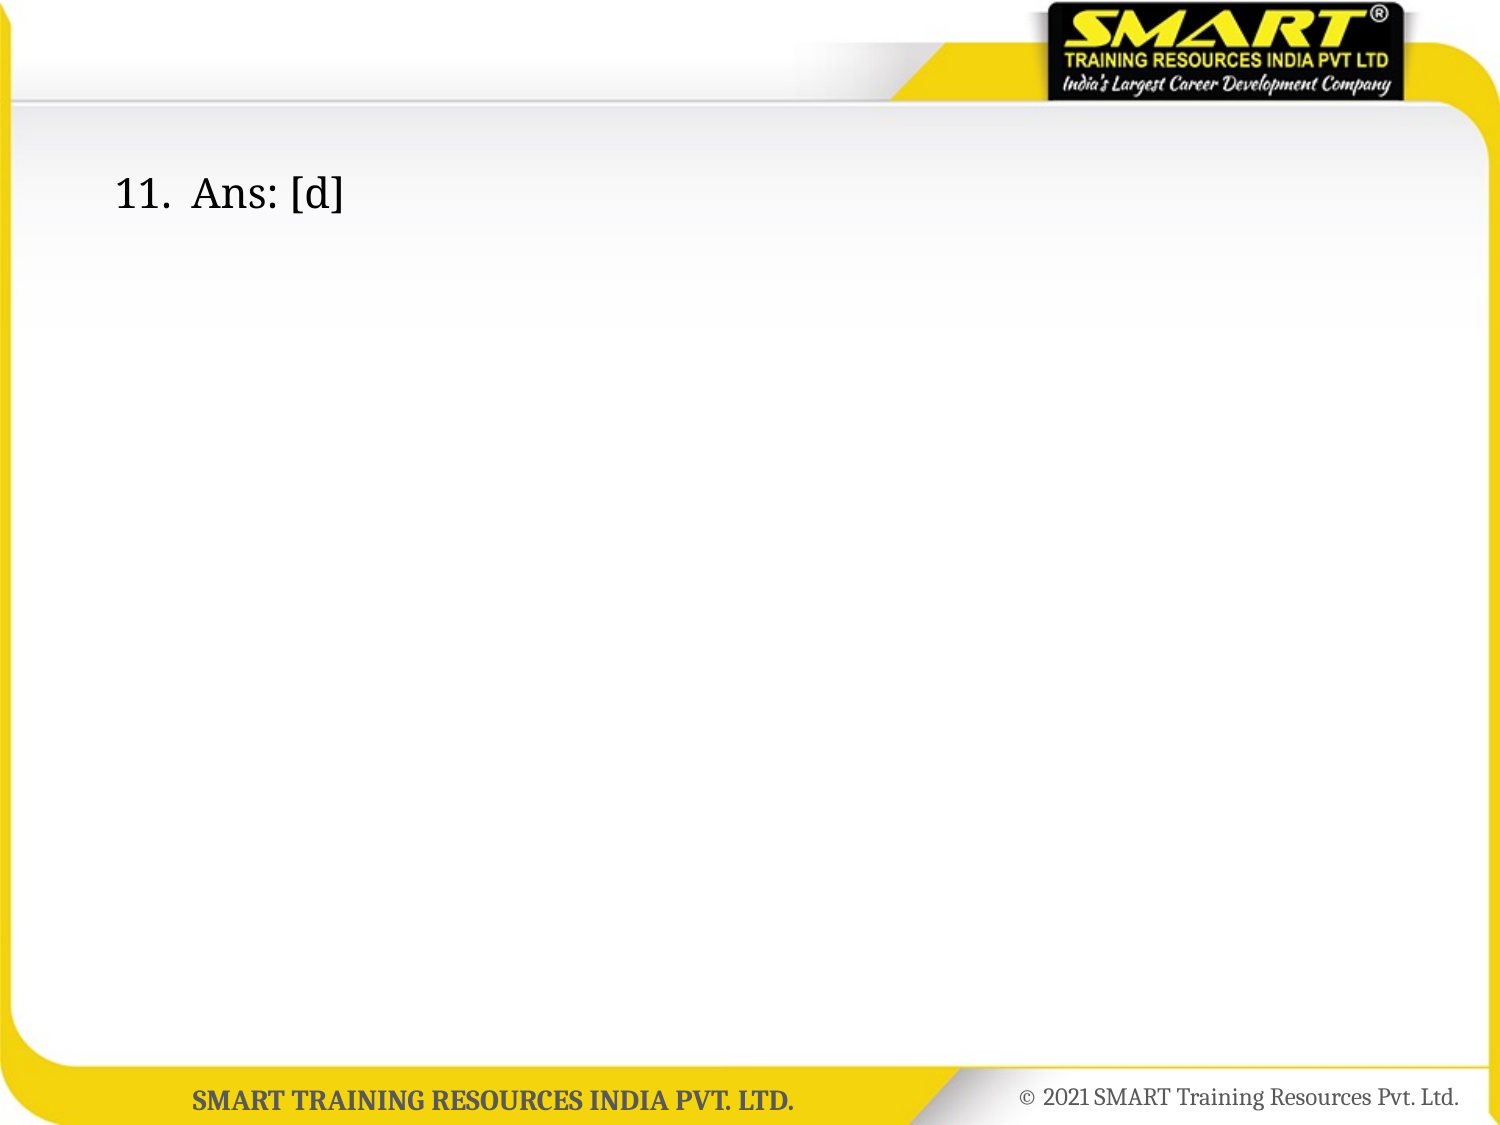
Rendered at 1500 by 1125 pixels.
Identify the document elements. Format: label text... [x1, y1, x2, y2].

picture [0, 0, 1500, 1125]
text_box 11. Ans: [d] [99, 149, 1425, 225]
